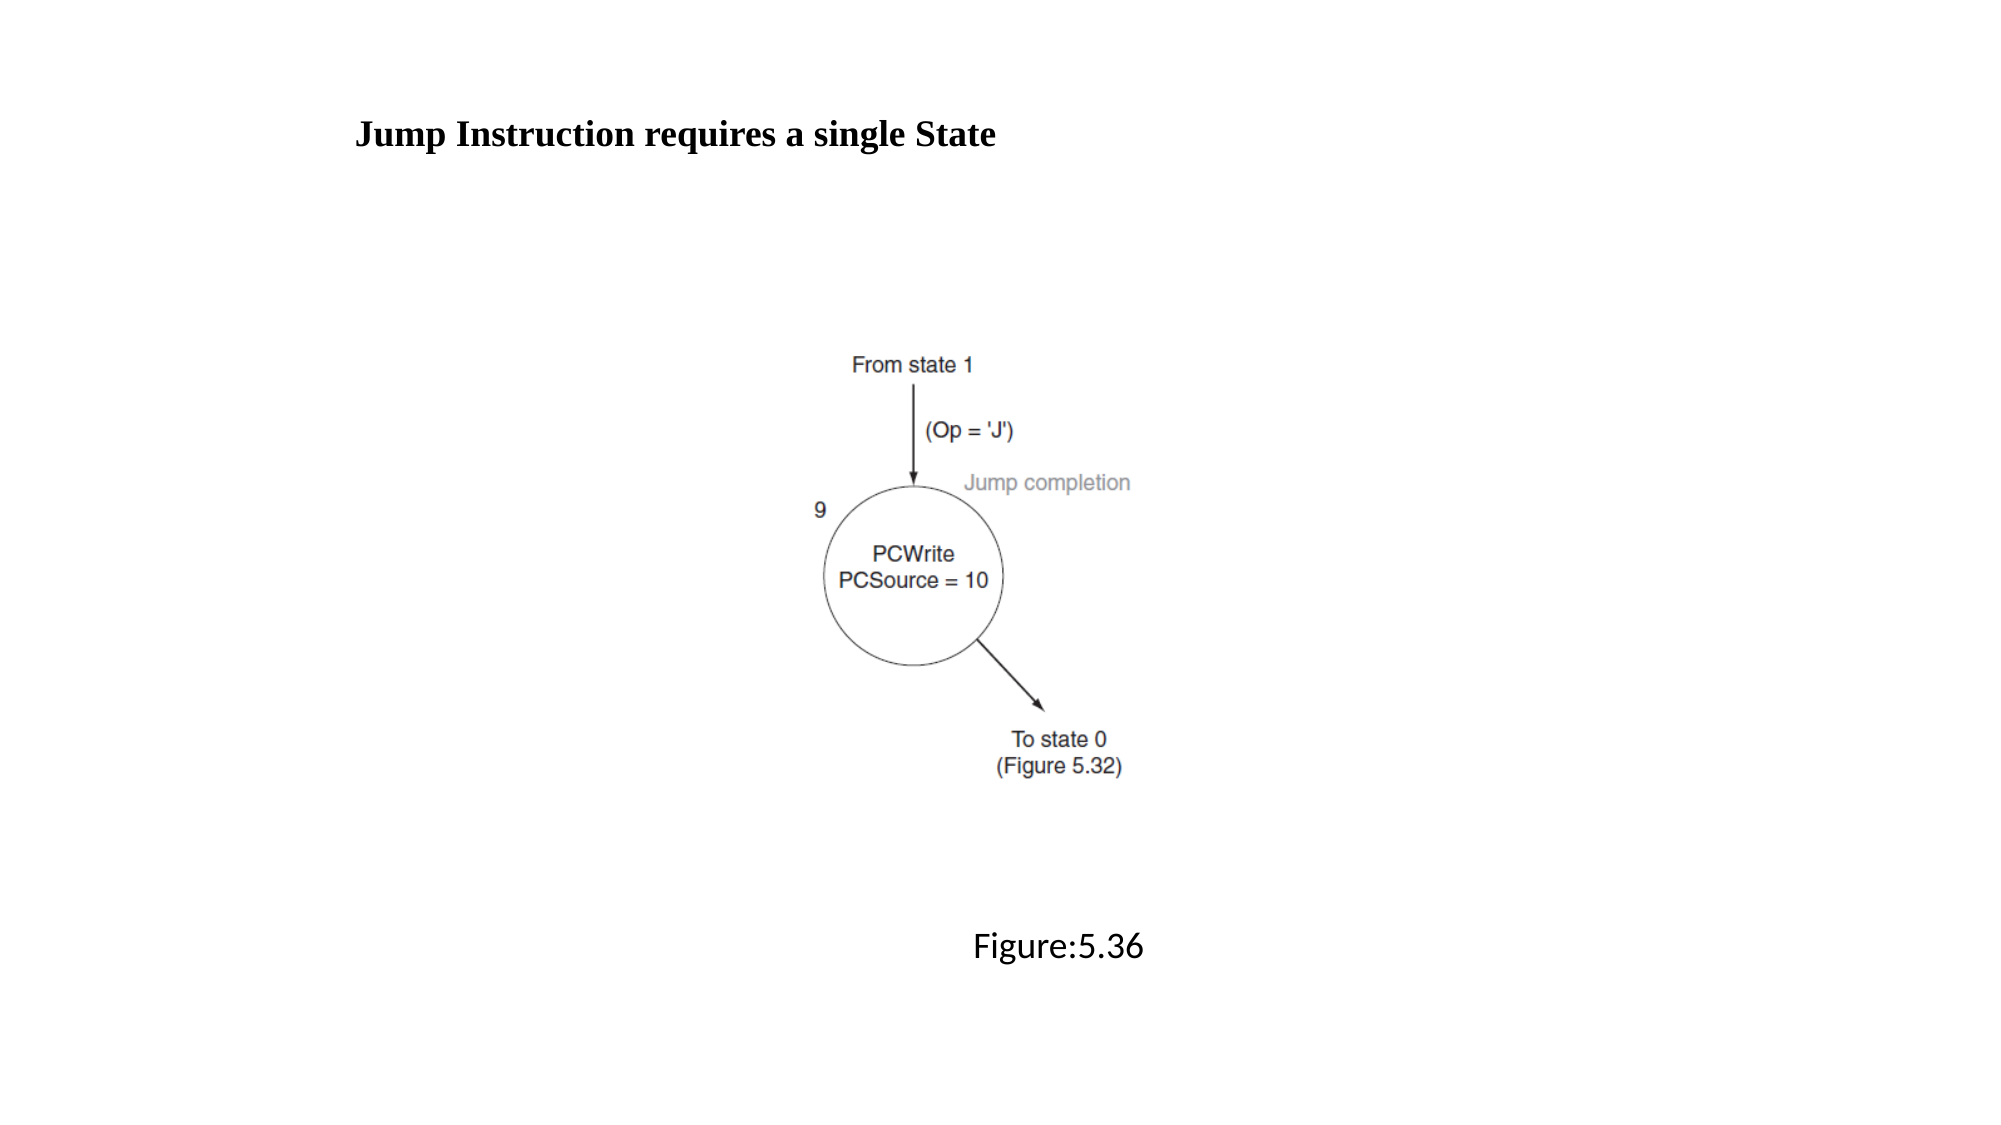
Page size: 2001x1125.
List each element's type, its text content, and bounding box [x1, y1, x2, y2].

text_box Figure:5.36 [720, 913, 1288, 974]
picture [600, 330, 1400, 795]
text_box Jump Instruction requires a single State [340, 101, 1429, 162]
